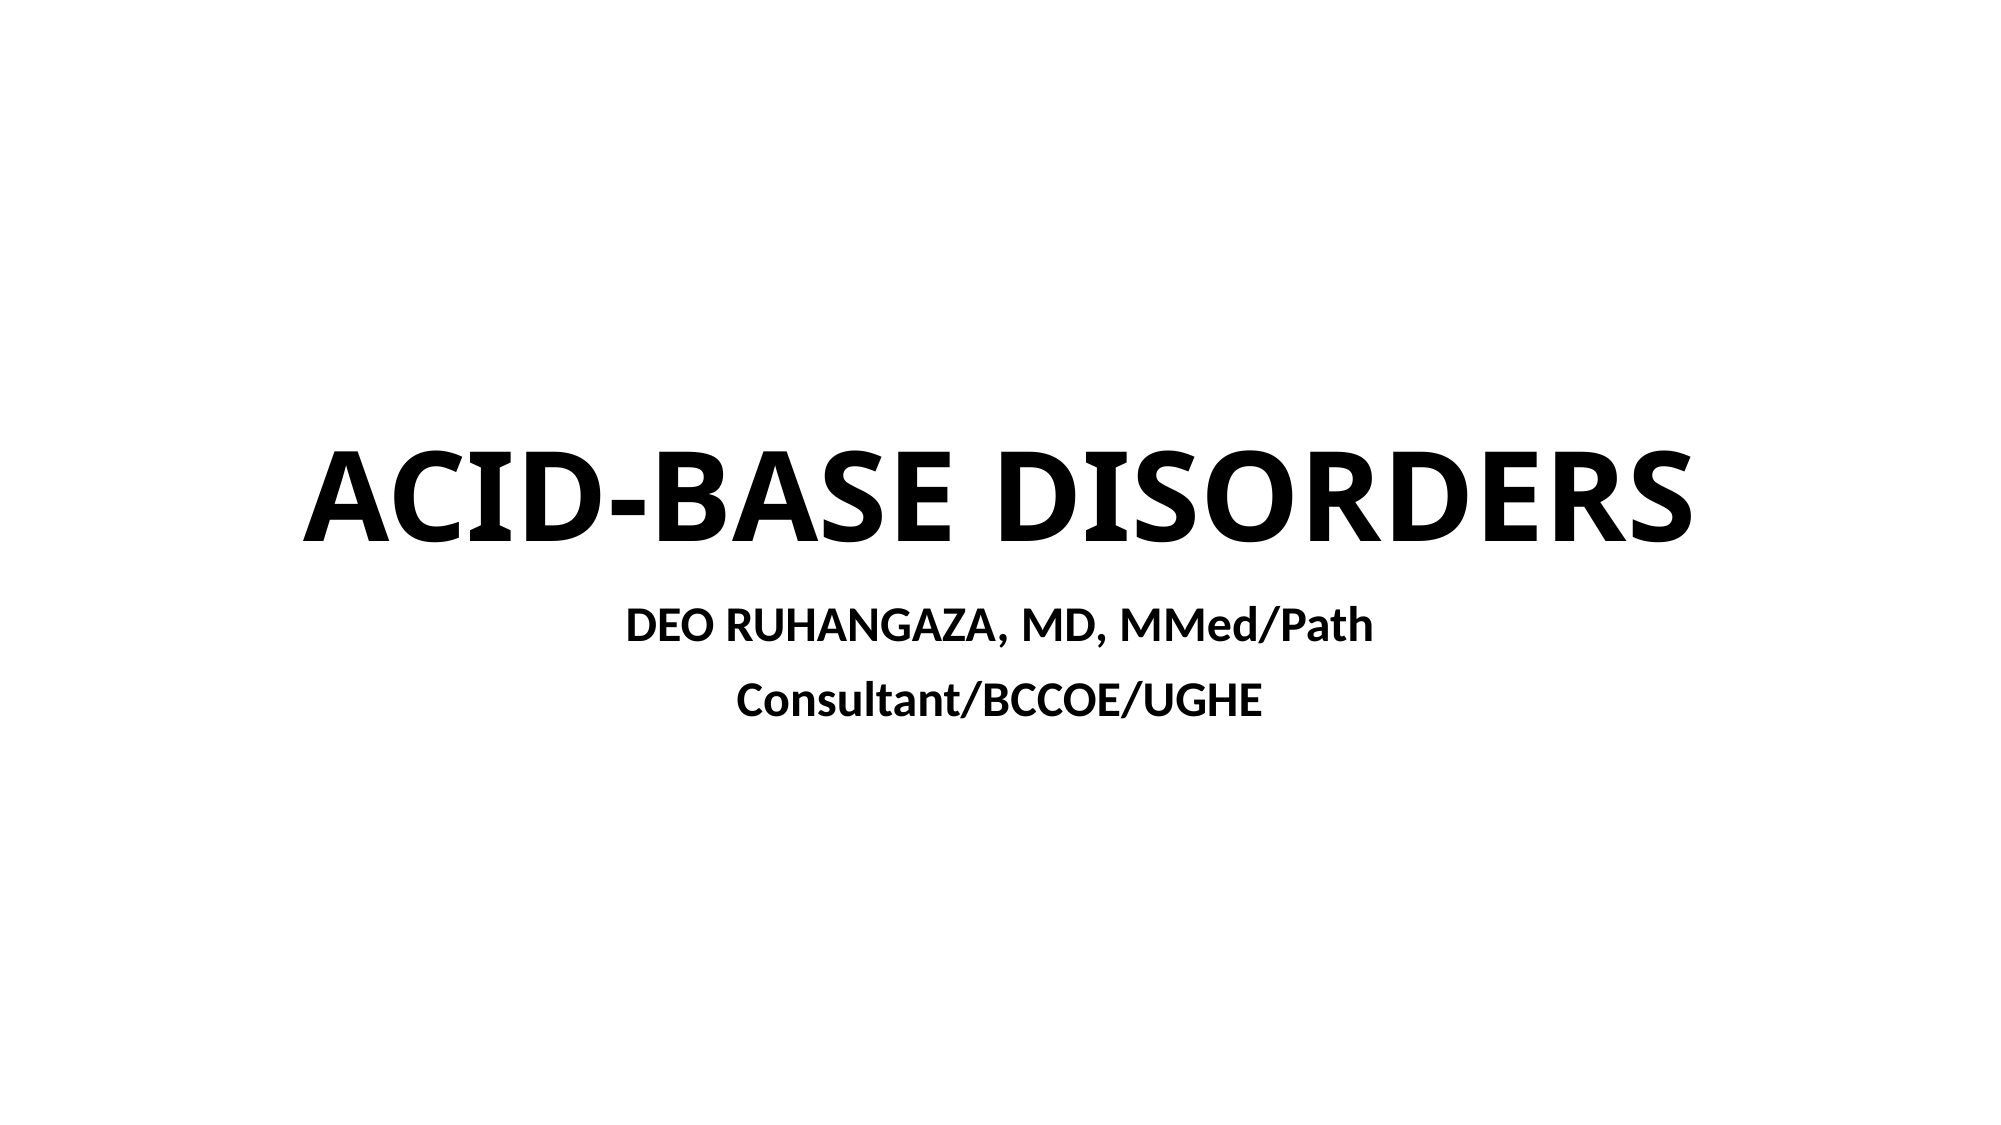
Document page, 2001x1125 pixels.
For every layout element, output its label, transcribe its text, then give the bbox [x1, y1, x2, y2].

title ACID-BASE DISORDERS [249, 184, 1750, 576]
subtitle DEO RUHANGAZA, MD, MMed/Path Consultant/BCCOE/UGHE [249, 590, 1750, 863]
